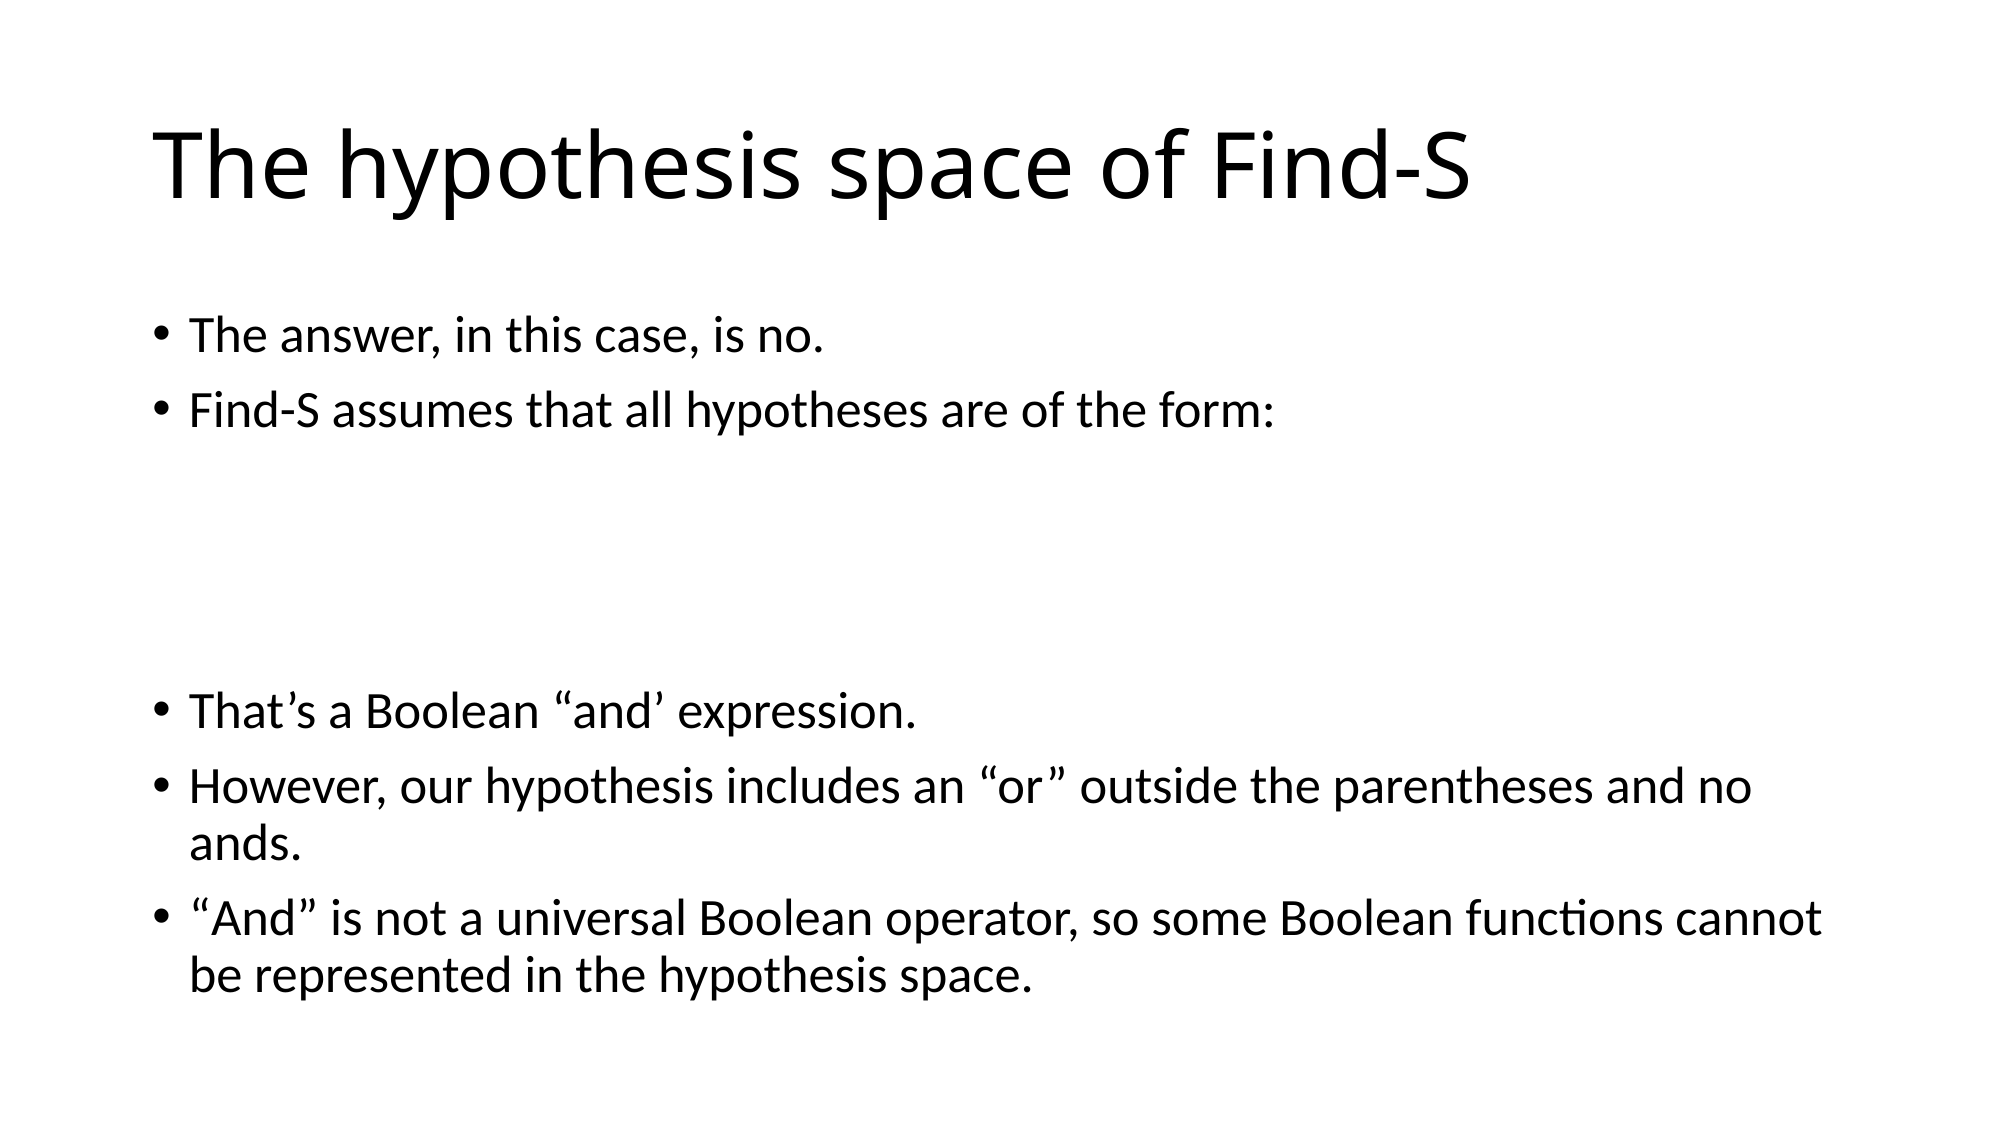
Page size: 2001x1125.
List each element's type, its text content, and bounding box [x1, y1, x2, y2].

title The hypothesis space of Find-S [137, 59, 1863, 278]
